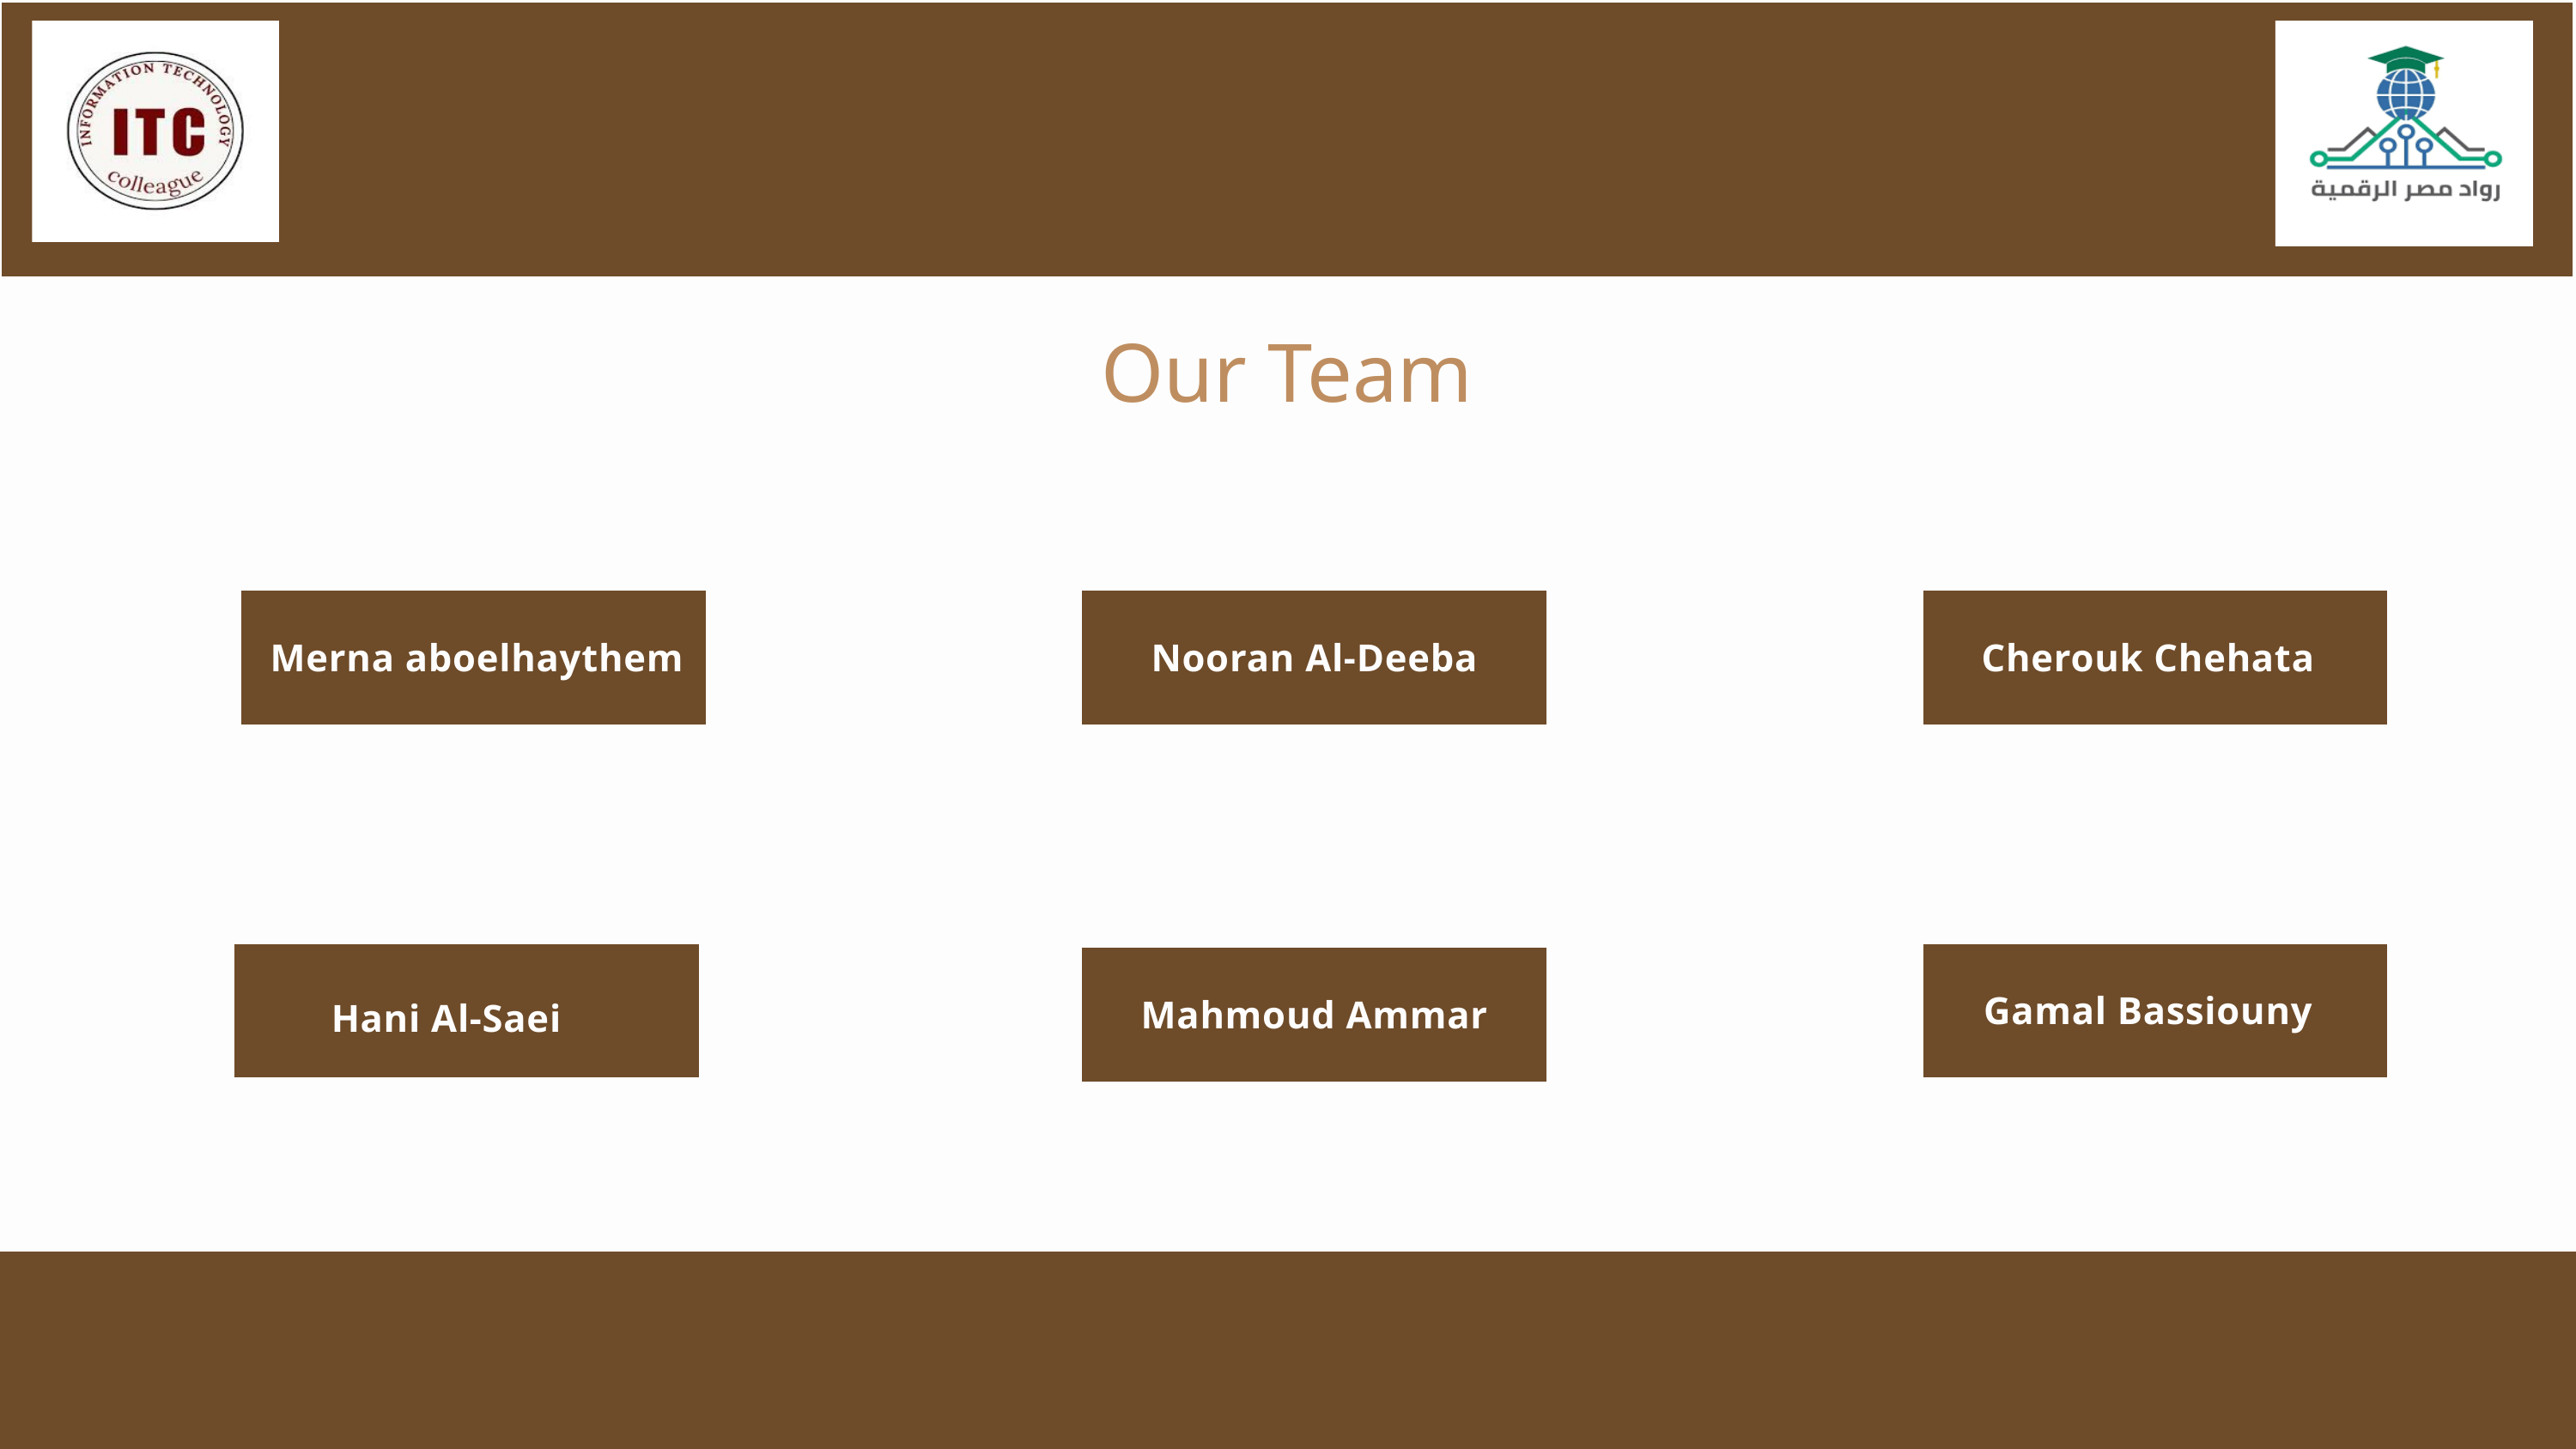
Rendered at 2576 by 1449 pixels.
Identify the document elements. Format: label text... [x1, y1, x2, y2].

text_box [1082, 591, 1547, 724]
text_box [0, 1229, 2576, 1449]
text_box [240, 591, 707, 724]
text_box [1, 2, 2573, 276]
text_box Our Team [775, 305, 1800, 418]
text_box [234, 943, 700, 1078]
text_box Hani Al-Saei [217, 986, 676, 1092]
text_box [1923, 943, 2388, 1078]
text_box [1923, 591, 2388, 724]
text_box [1082, 948, 1547, 1082]
